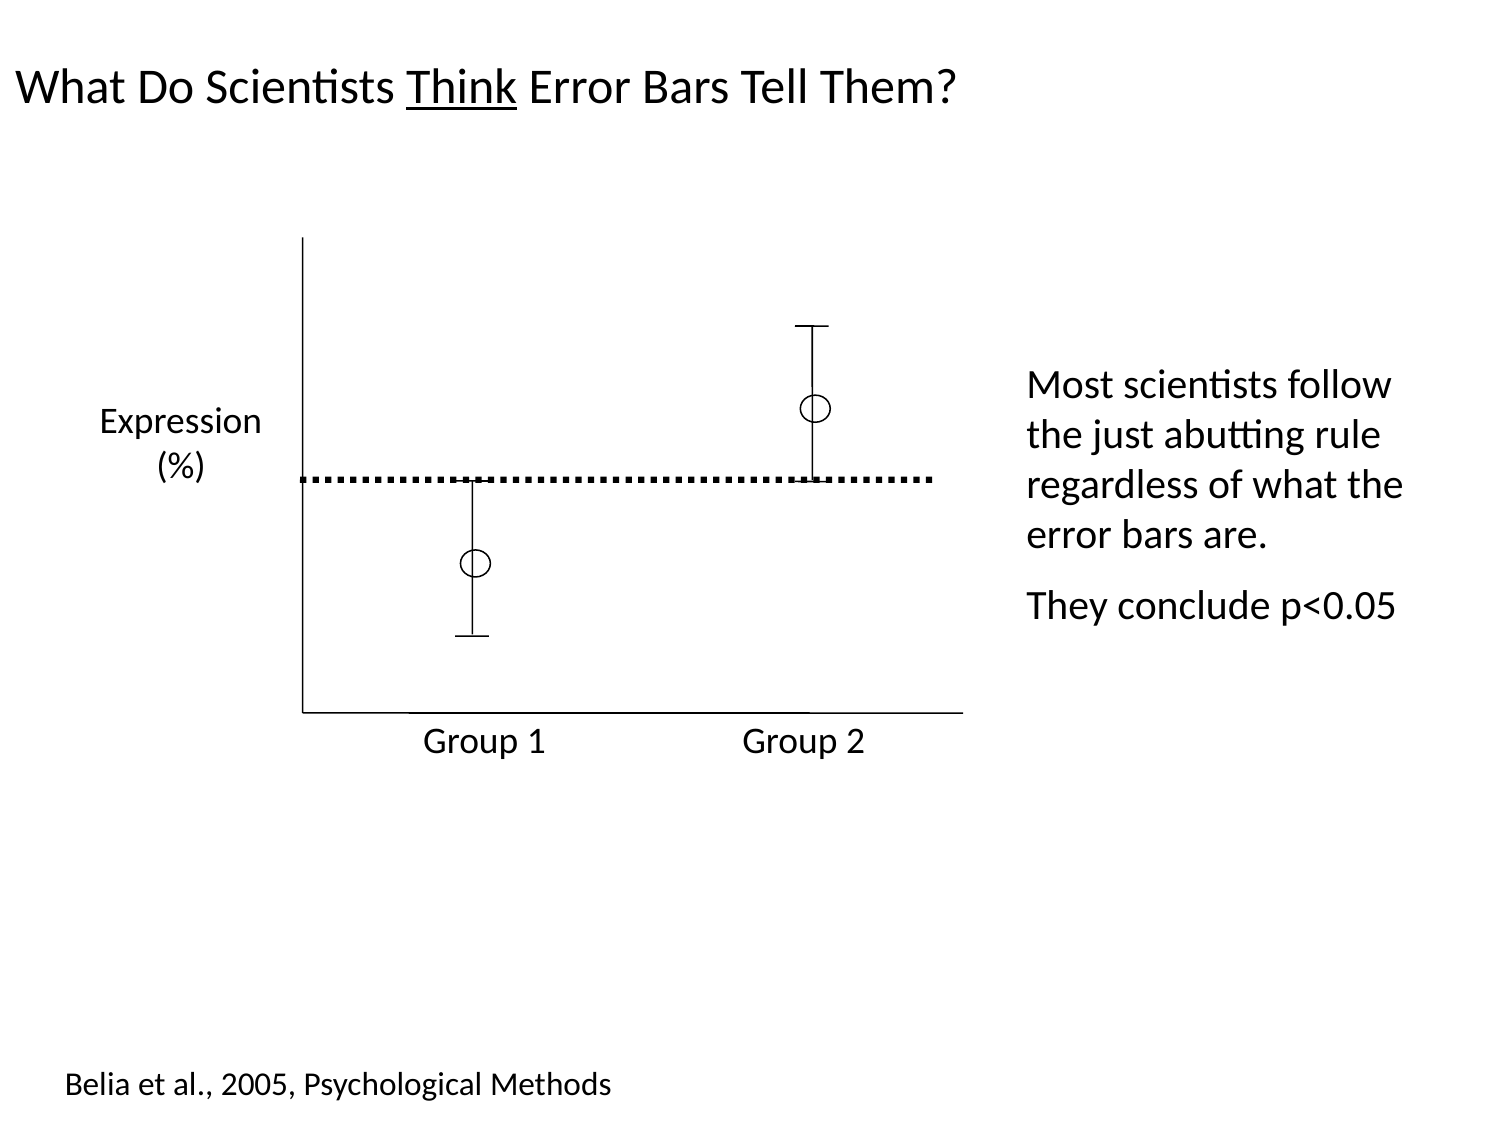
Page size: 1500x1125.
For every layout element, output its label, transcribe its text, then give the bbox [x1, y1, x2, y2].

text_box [455, 480, 491, 637]
title What Do Scientists Think Error Bars Tell Them? [0, 39, 1500, 135]
text_box Group 1 [408, 708, 561, 769]
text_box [795, 326, 831, 482]
text_box Expression (%) [84, 388, 278, 494]
text_box Most scientists follow the just abutting rule regardless of what the error bars are. They conclude p<0.05 [1011, 349, 1436, 636]
text_box Belia et al., 2005, Psychological Methods [49, 1054, 628, 1109]
text_box Group 2 [727, 708, 881, 769]
